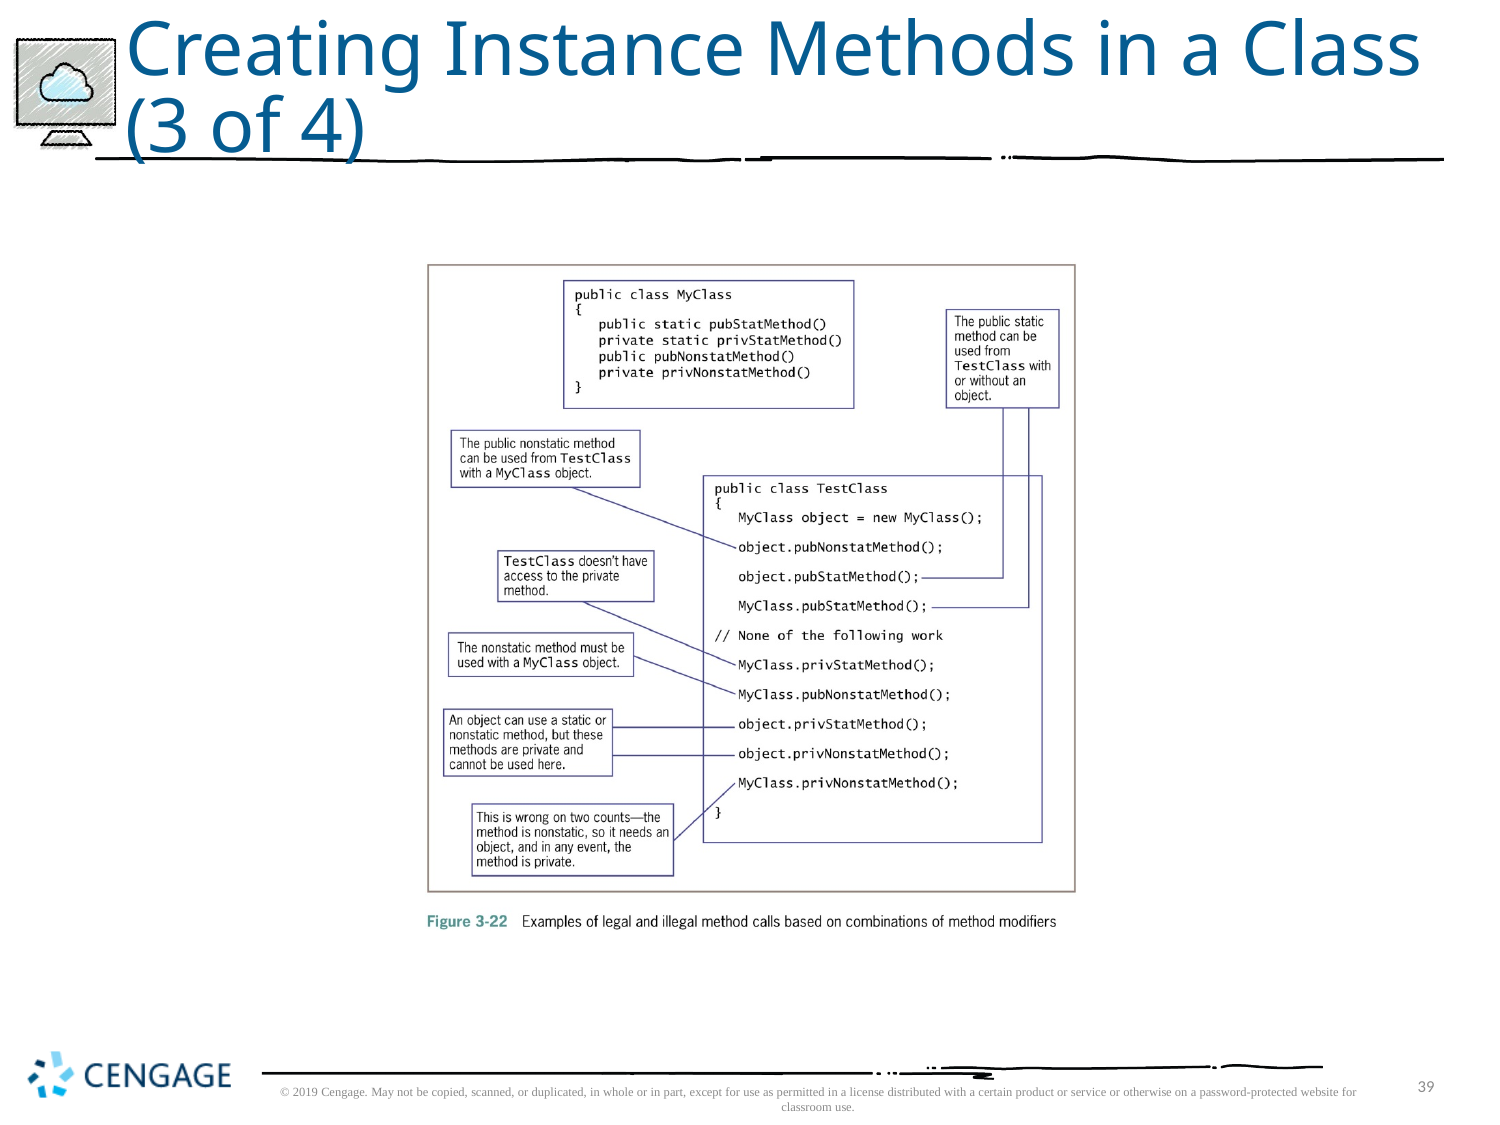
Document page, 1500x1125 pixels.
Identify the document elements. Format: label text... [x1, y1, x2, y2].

picture [7, 1037, 244, 1111]
picture [12, 36, 117, 151]
picture [261, 1064, 1323, 1079]
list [424, 262, 1077, 931]
title Creating Instance Methods in a Class (3 of 4) [125, 66, 1442, 116]
footer © 2019 Cengage. May not be copied, scanned, or duplicated, in whole or in part, except for use as permitted in a license distributed with a certain product or service or otherwise on a password-protected website for classroom use. [261, 1079, 1375, 1120]
picture [95, 155, 1444, 163]
